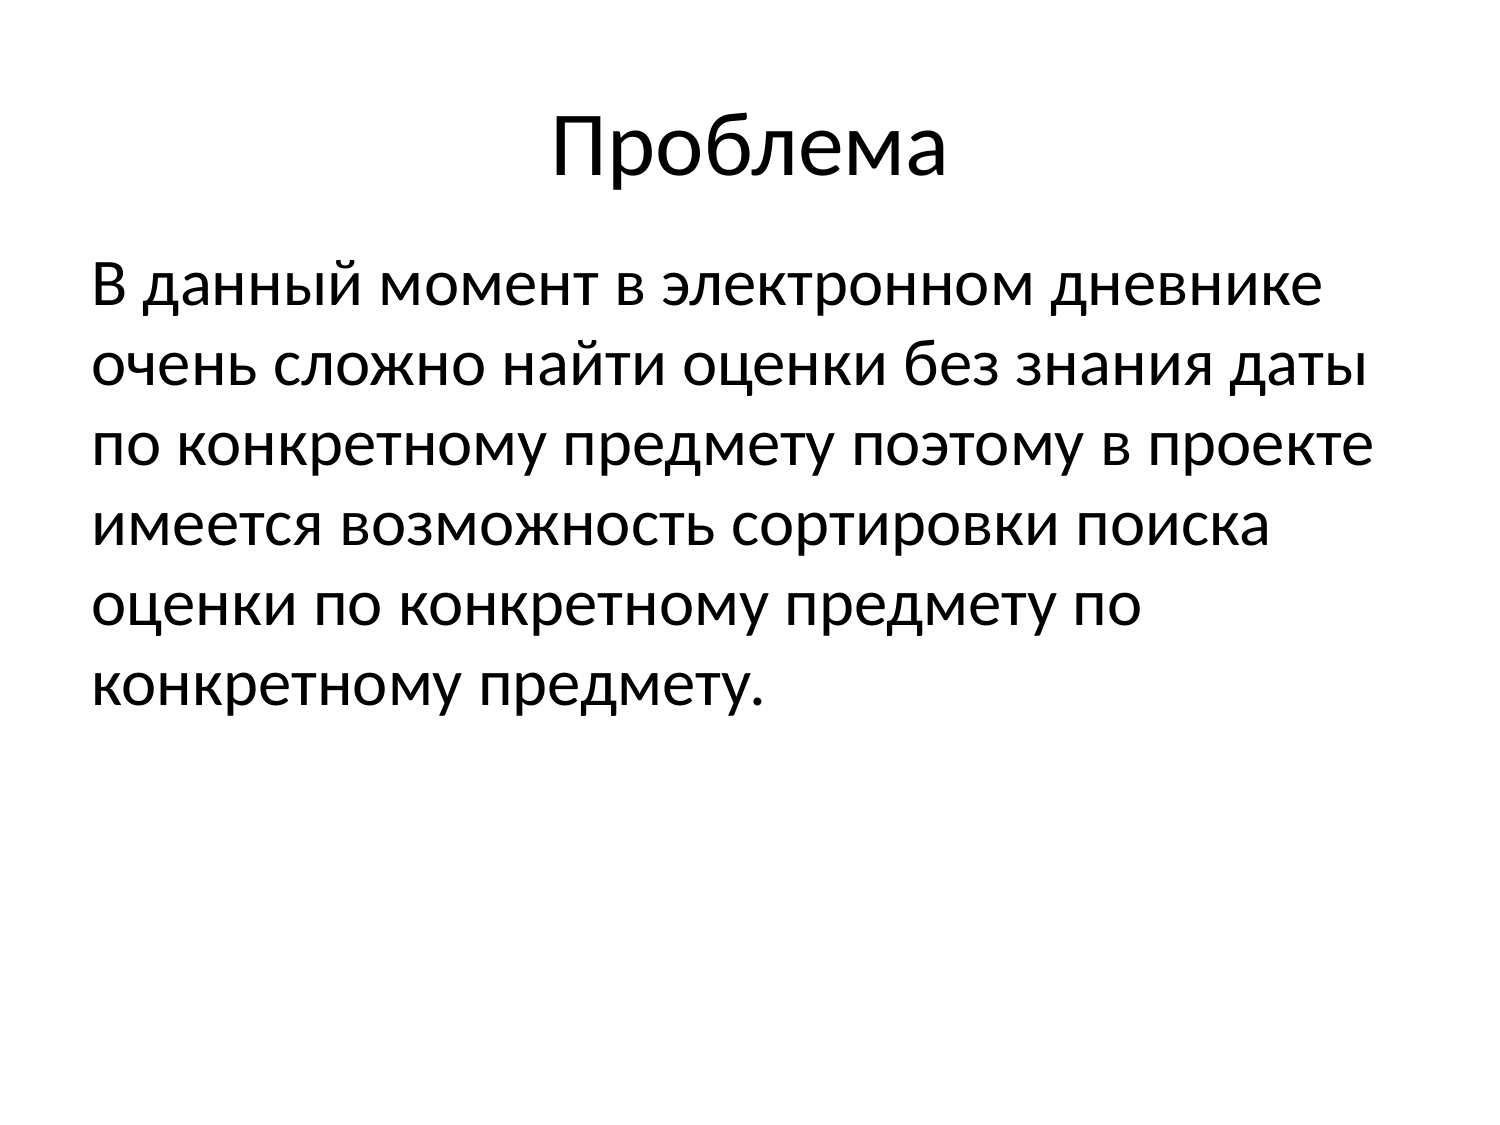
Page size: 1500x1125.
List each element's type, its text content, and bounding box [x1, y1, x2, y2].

list В данный момент в электронном дневнике очень сложно найти оценки без знания даты по конкретному предмету поэтому в проекте имеется возможность сортировки поиска оценки по конкретному предмету по конкретному предмету. [76, 231, 1427, 975]
title Проблема [75, 45, 1425, 233]
